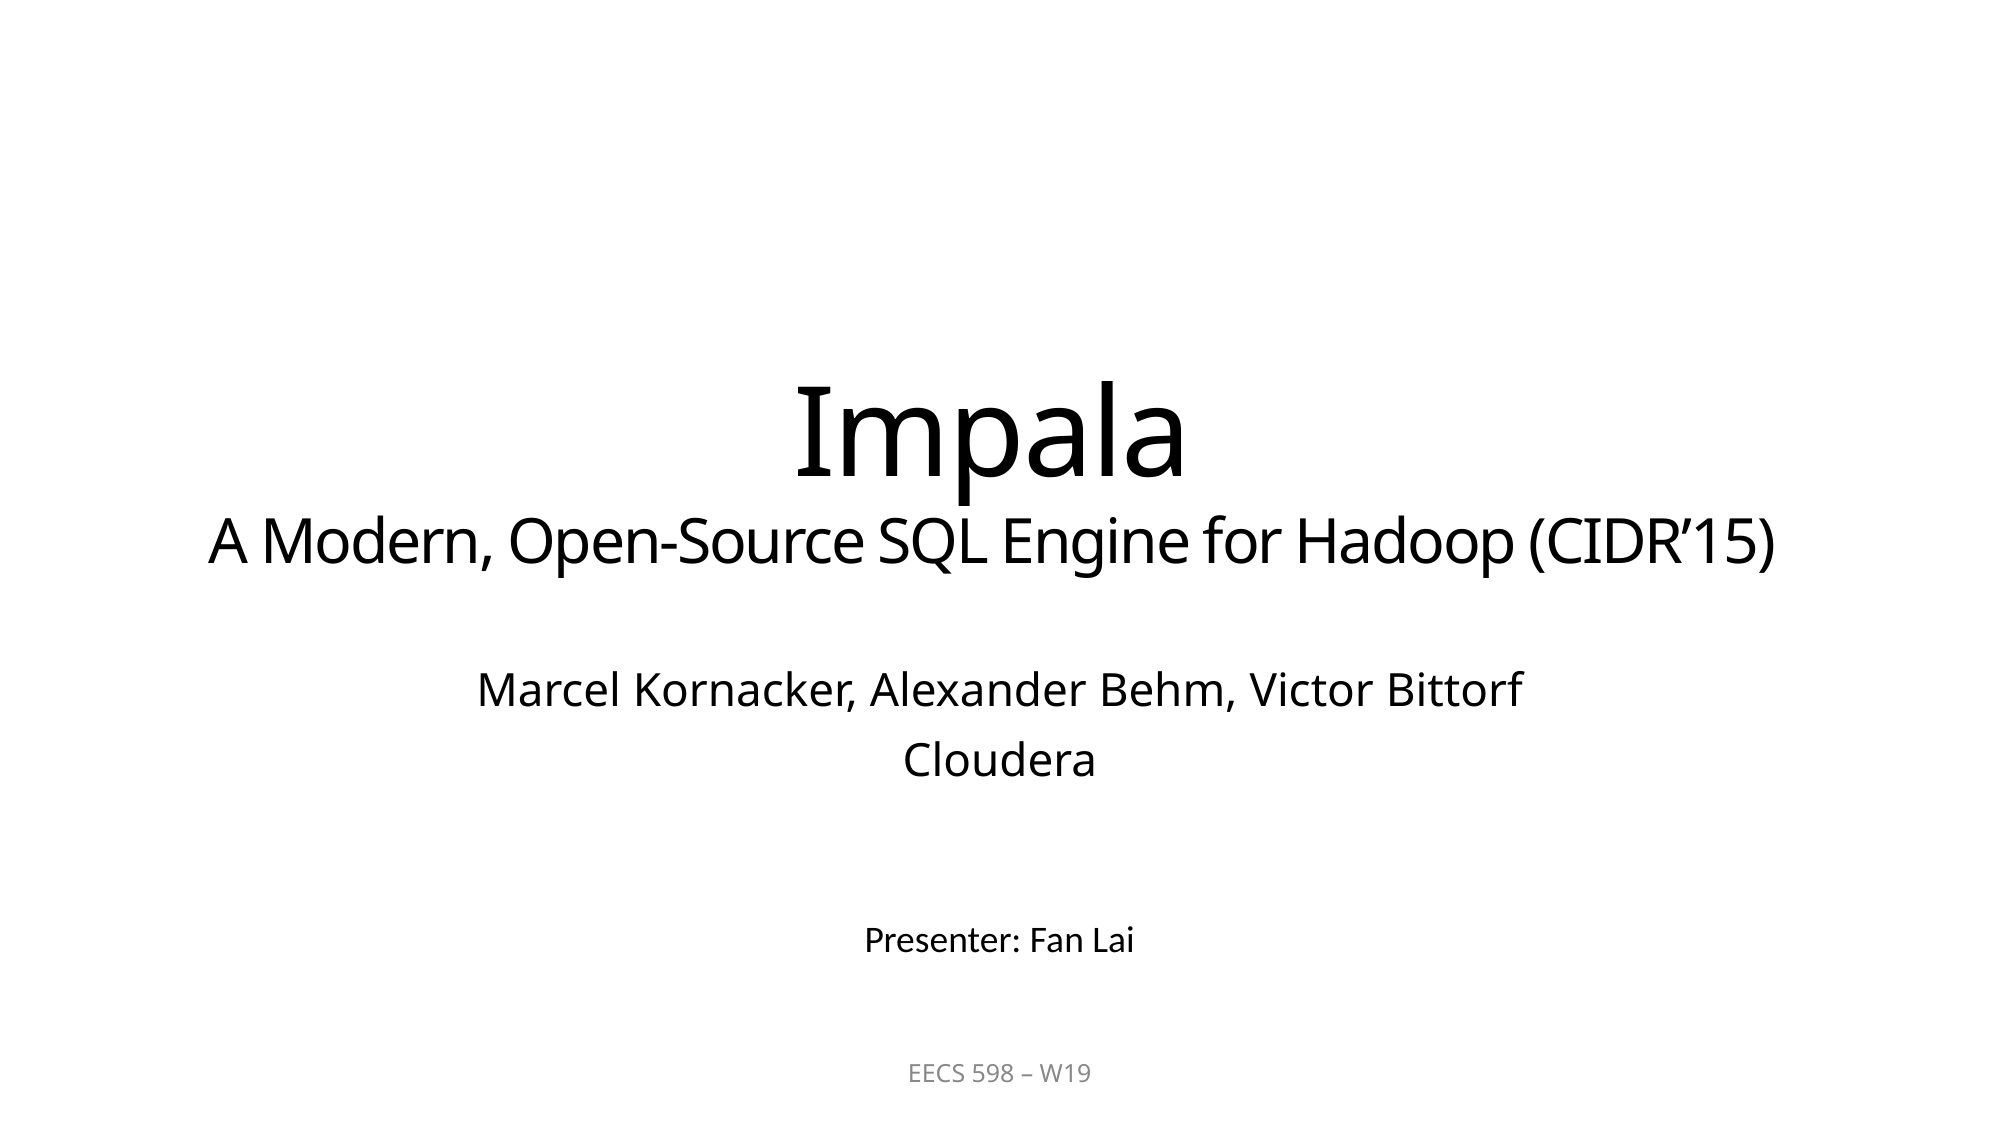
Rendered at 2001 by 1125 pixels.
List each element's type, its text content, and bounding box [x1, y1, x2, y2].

text_box Impala A Modern, Open-Source SQL Engine for Hadoop (CIDR’15) [151, 192, 1834, 584]
list Marcel Kornacker, Alexander Behm, Victor Bittorf Cloudera [249, 590, 1751, 863]
text_box EECS 598 – W19 [662, 1050, 1338, 1096]
text_box Presenter: Fan Lai [431, 907, 1569, 967]
